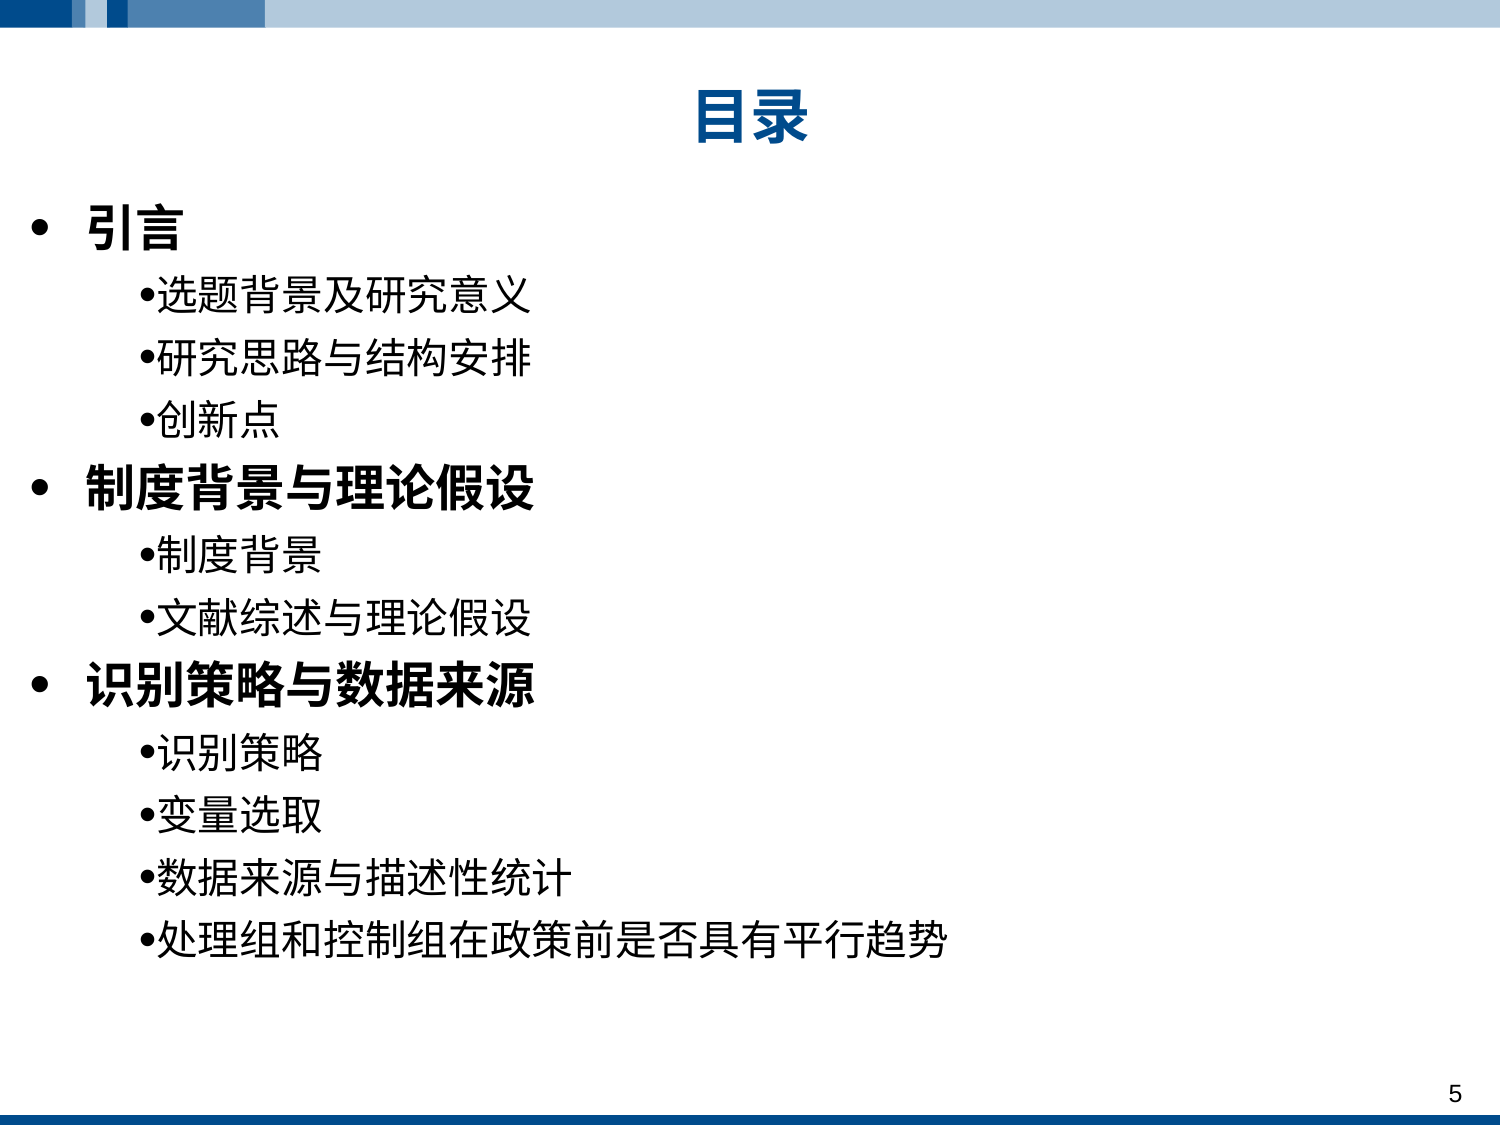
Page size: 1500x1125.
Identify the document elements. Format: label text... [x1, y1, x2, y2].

list 引言 选题背景及研究意义 研究思路与结构安排 创新点 制度背景与理论假设 制度背景 文献综述与理论假设 识别策略与数据来源 识别策略 变量选取 数据来源与描述性统计 处理组和控制组在政策前是否具有平行趋势 [29, 196, 1412, 972]
title 目录 [29, 78, 1473, 152]
slide_number 5 [1150, 1077, 1463, 1109]
